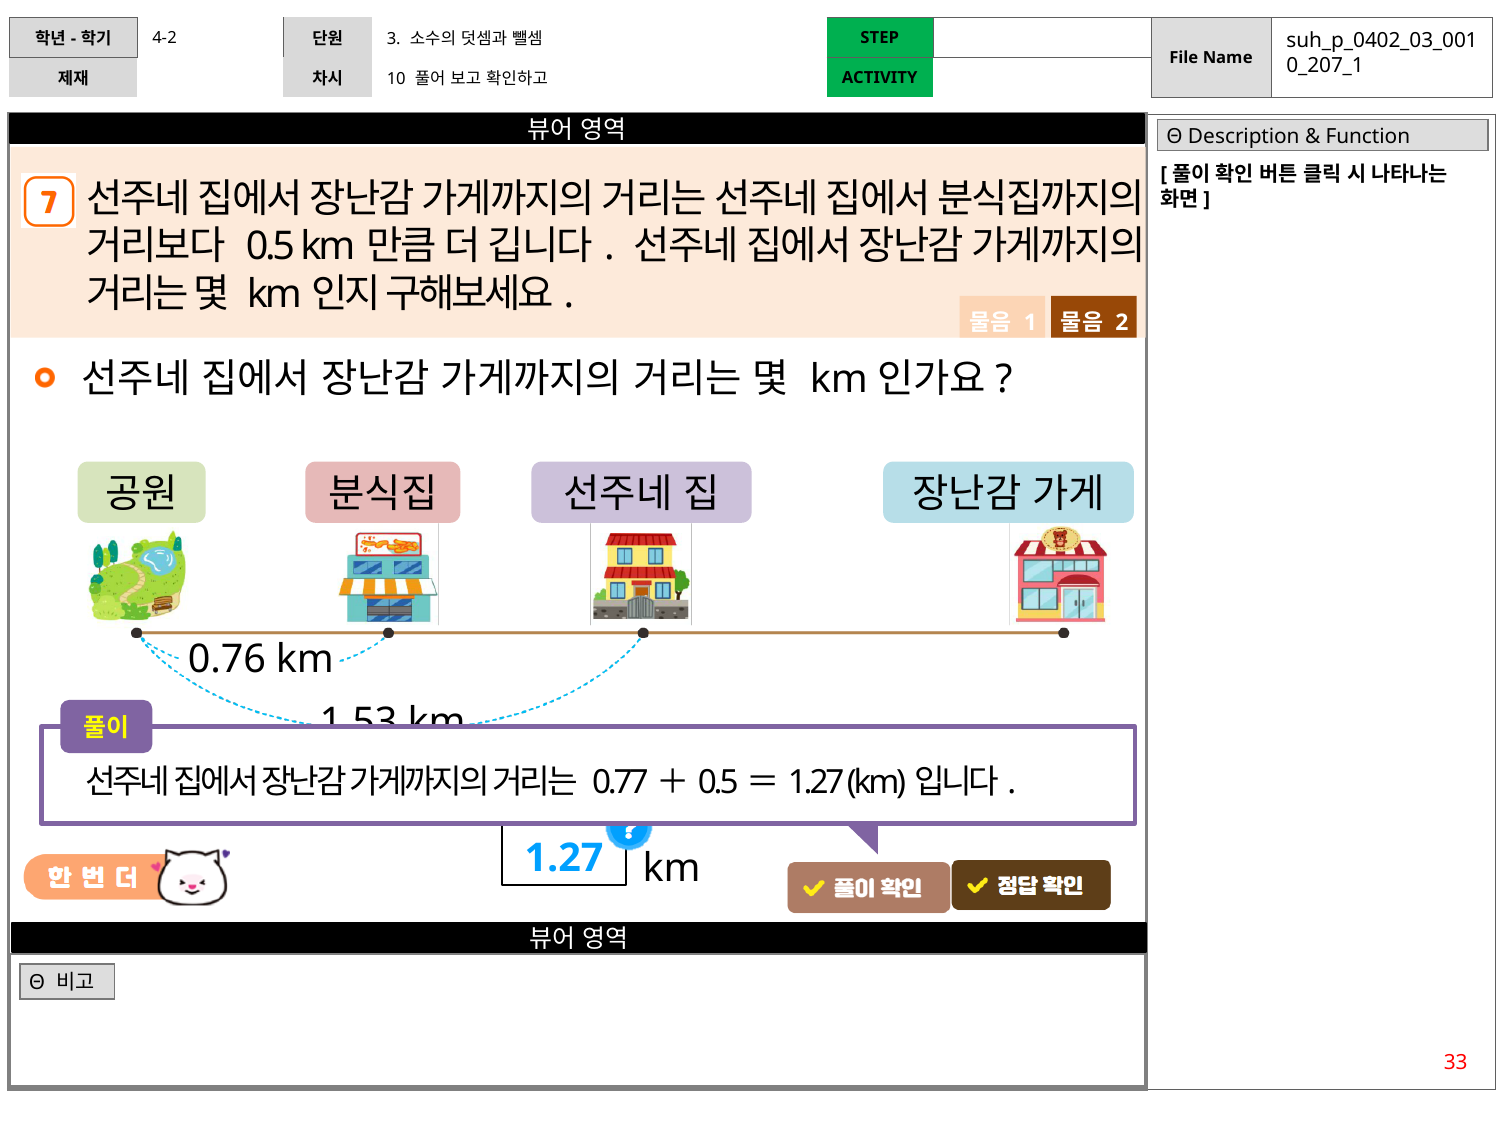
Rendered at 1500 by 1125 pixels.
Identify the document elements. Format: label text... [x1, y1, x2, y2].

text_box [843, 821, 880, 857]
text_box [1151, 219, 1500, 326]
text_box 선주네 집에서 장난감 가게까지의 거리는 0.77＋0.5＝1.27 (km)입니다. [70, 752, 1157, 808]
text_box 분식집 [303, 459, 463, 522]
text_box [952, 286, 1146, 339]
text_box 선주네 집에서 장난감 가게까지의 거리는 선주네 집에서 분식집까지의 거리보다 0.5 km만큼 더 깁니다. 선주네 집에서 장난감 가게까지의 거리는 몇 km인지 구해보세요. [71, 165, 1158, 323]
text_box 선주네 집 [529, 459, 754, 522]
text_box [663, 808, 1137, 826]
text_box [39, 724, 594, 826]
text_box 풀이 [58, 697, 155, 756]
text_box 장난감 가게 [881, 459, 1136, 525]
picture [17, 842, 235, 909]
text_box km [627, 834, 716, 897]
picture [21, 172, 76, 228]
picture [87, 523, 1111, 727]
text_box 1.27 [501, 826, 626, 886]
picture [35, 367, 55, 388]
text_box [풀이 확인 버튼 클릭 시 나타나는 화면] [1145, 153, 1500, 219]
text_box [152, 724, 1137, 752]
picture [599, 798, 659, 858]
table_header Θ Description & Function [1158, 120, 1487, 150]
text_box 공원 [75, 459, 208, 525]
picture [785, 857, 1113, 915]
text_box [9, 145, 1148, 340]
text_box 선주네 집에서 장난감 가게까지의 거리는 몇 km인가요? [66, 345, 1126, 409]
text_box suh_p_0402_03_0010_207_1 [1271, 18, 1500, 84]
